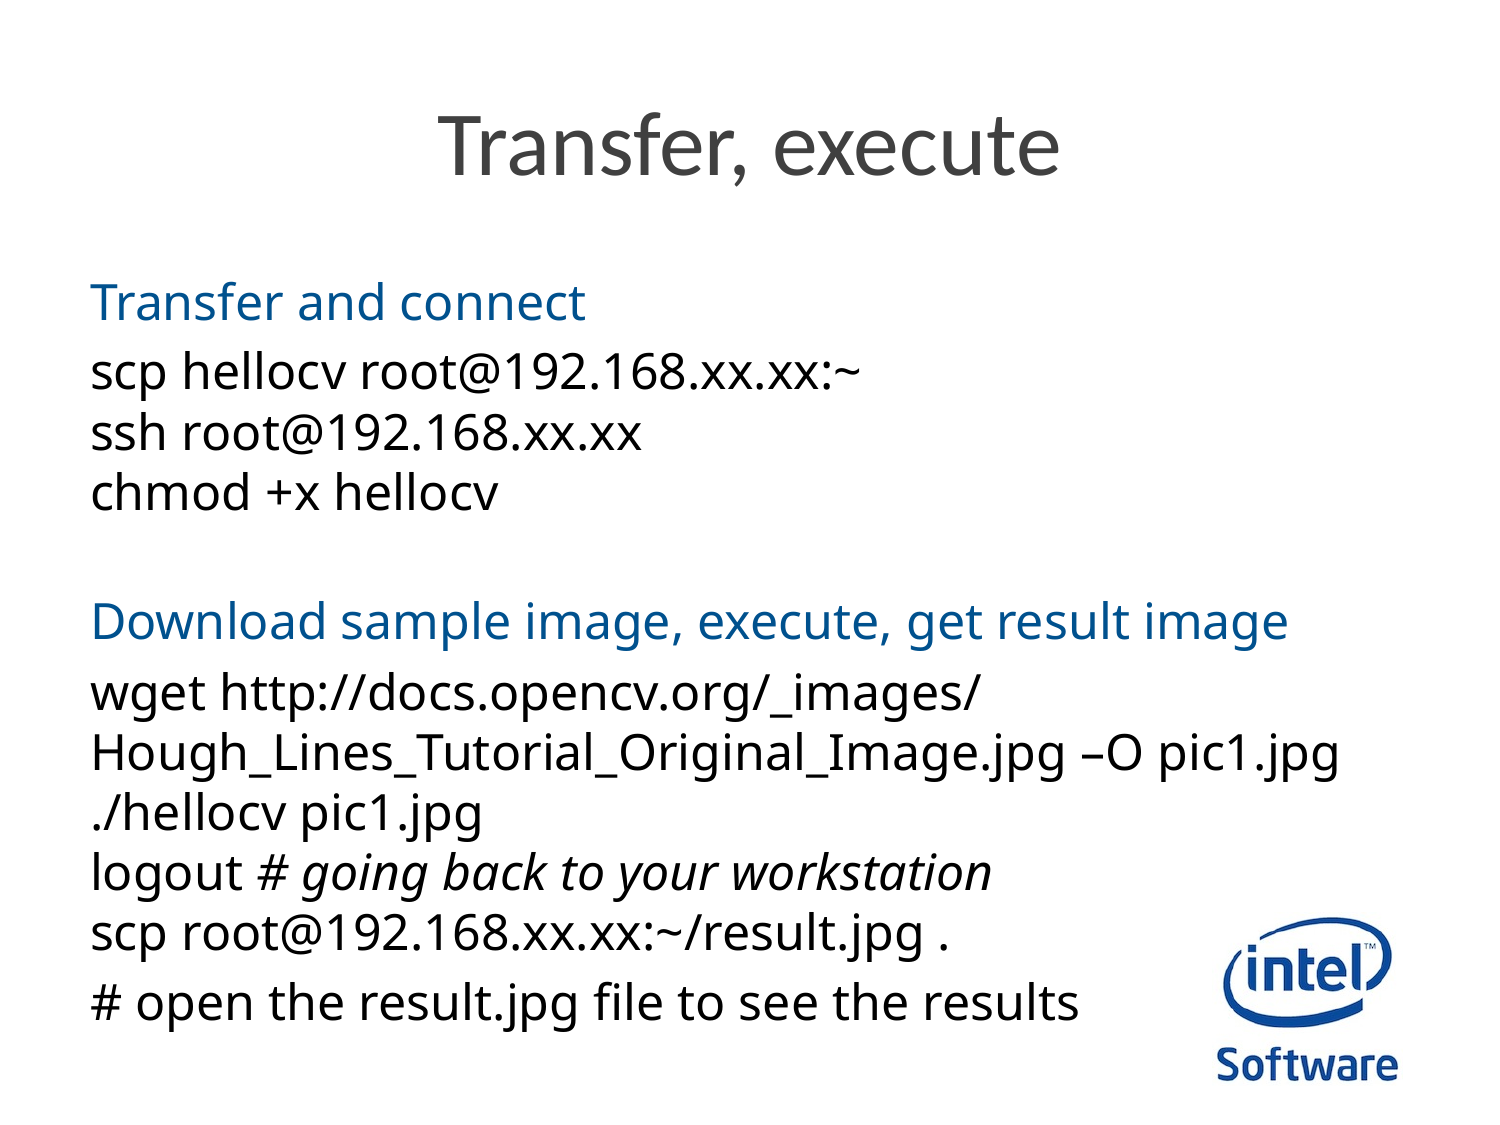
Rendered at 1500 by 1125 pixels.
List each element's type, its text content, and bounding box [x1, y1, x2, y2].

title Transfer, execute [75, 45, 1425, 233]
list Transfer and connect scp hellocv root@192.168.xx.xx:~ ssh root@192.168.xx.xx chmod +x hellocv Download sample image, execute, get result image wget http://docs.opencv.org/_images/ Hough_Lines_Tutorial_Original_Image.jpg –O pic1.jpg ./hellocv pic1.jpg logout # going back to your workstation scp root@192.168.xx.xx:~/result.jpg . # open the result.jpg file to see the results [75, 262, 1425, 1050]
picture [1212, 912, 1403, 1087]
